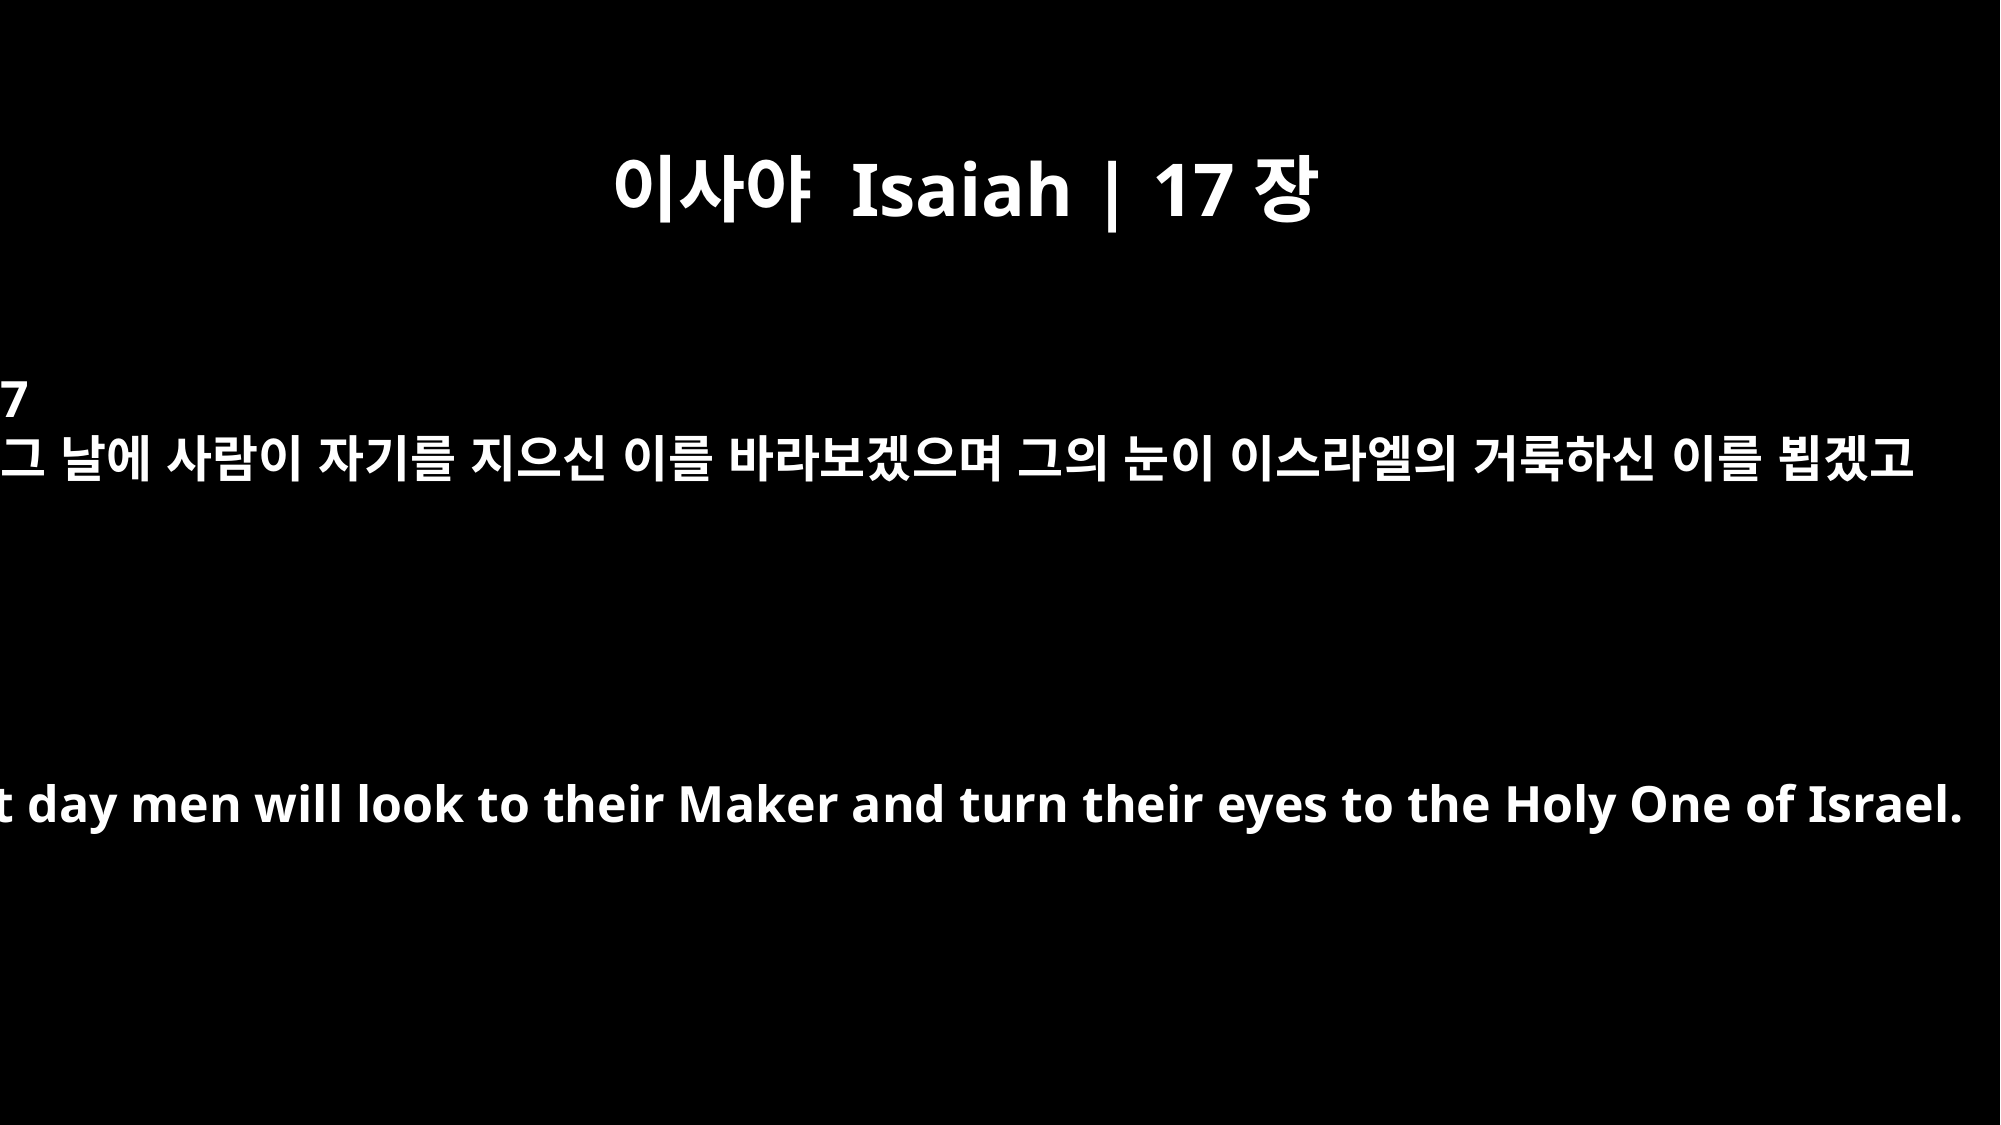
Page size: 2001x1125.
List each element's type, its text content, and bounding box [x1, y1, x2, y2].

text_box 이사야 Isaiah | 17장 [596, 136, 1336, 239]
text_box 7 그 날에 사람이 자기를 지으신 이를 바라보겠으며 그의 눈이 이스라엘의 거룩하신 이를 뵙겠고 [0, 359, 1932, 495]
text_box In that day men will look to their Maker and turn their eyes to the Holy One of Israel. [0, 764, 1980, 840]
